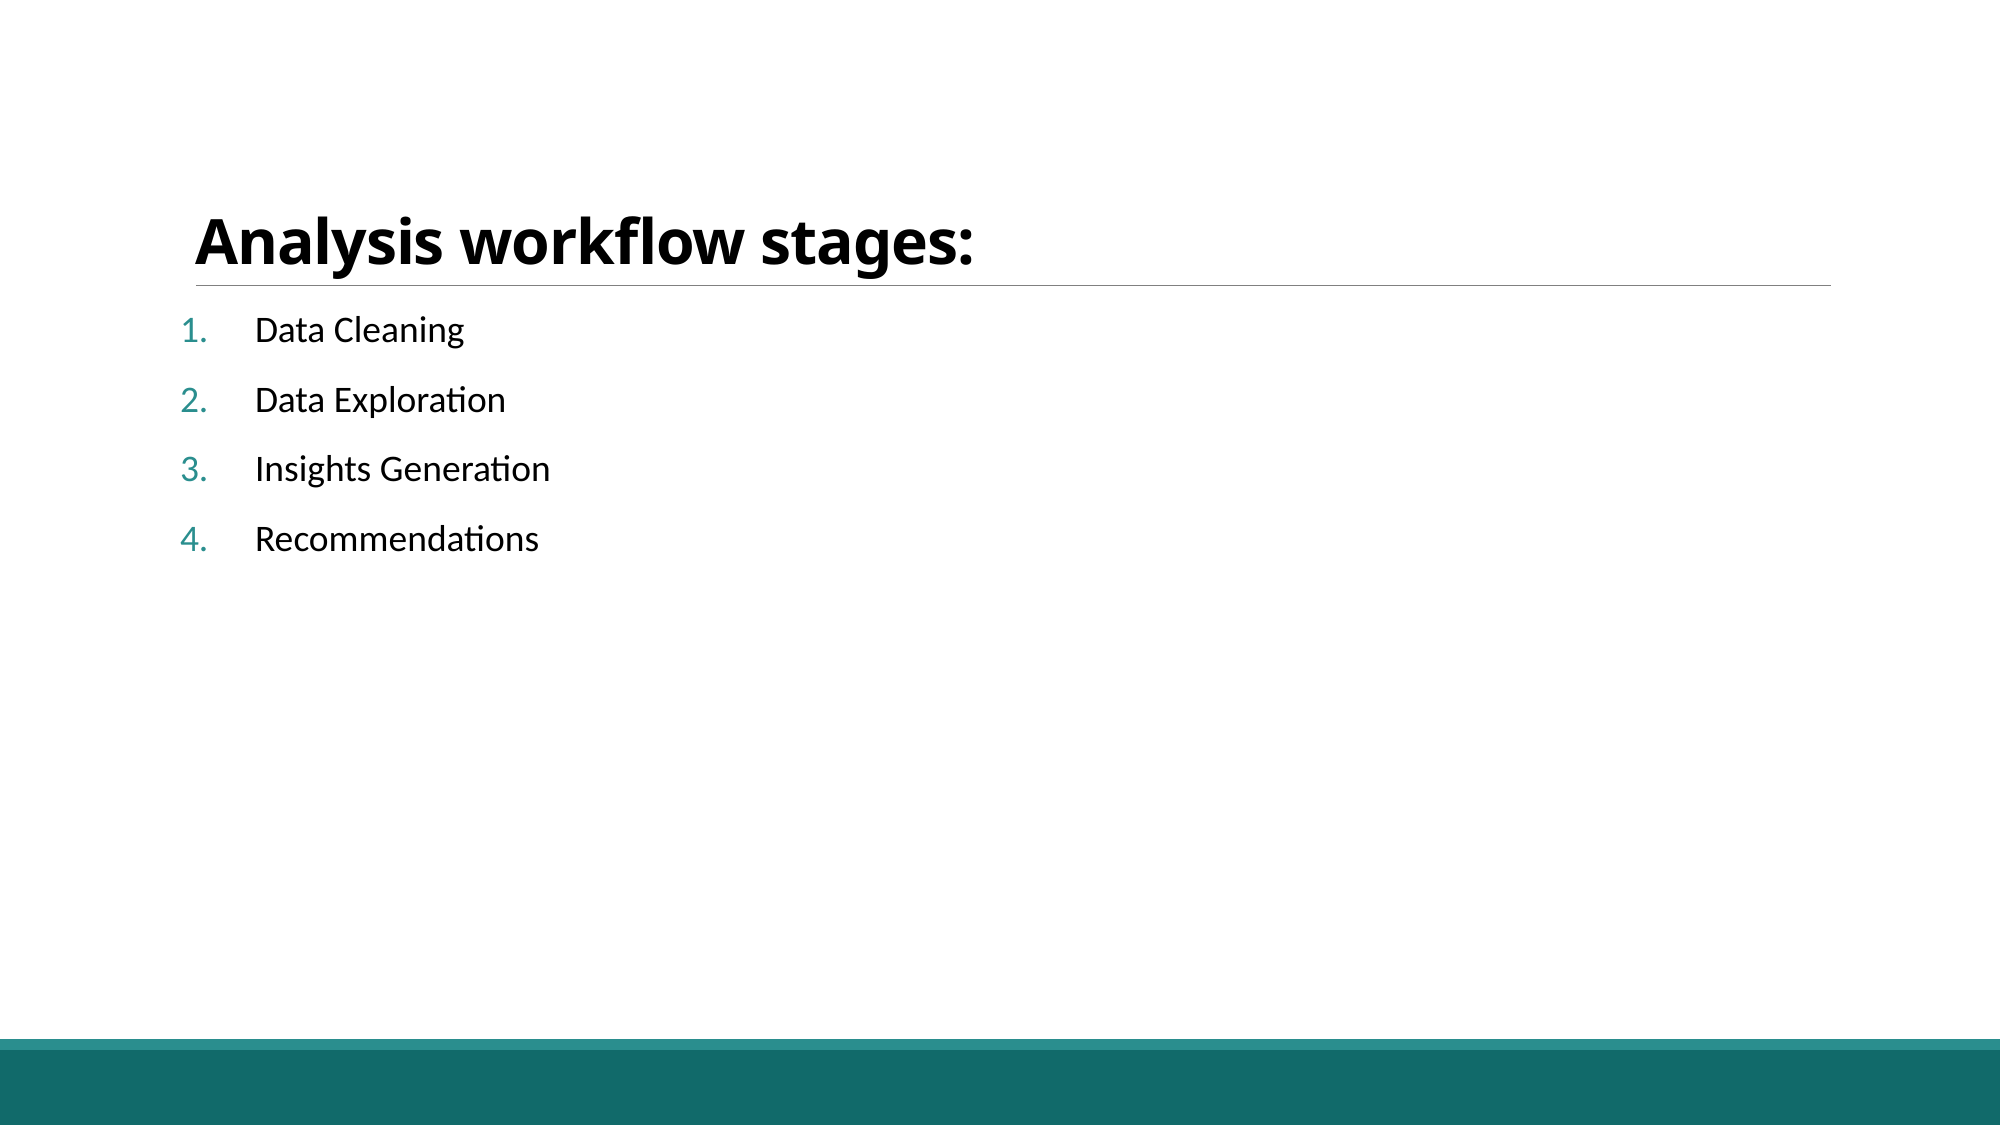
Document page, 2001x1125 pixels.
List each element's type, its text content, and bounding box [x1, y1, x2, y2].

title Analysis workflow stages: [180, 47, 1830, 285]
list Data Cleaning Data Exploration Insights Generation Recommendations [180, 302, 1830, 963]
